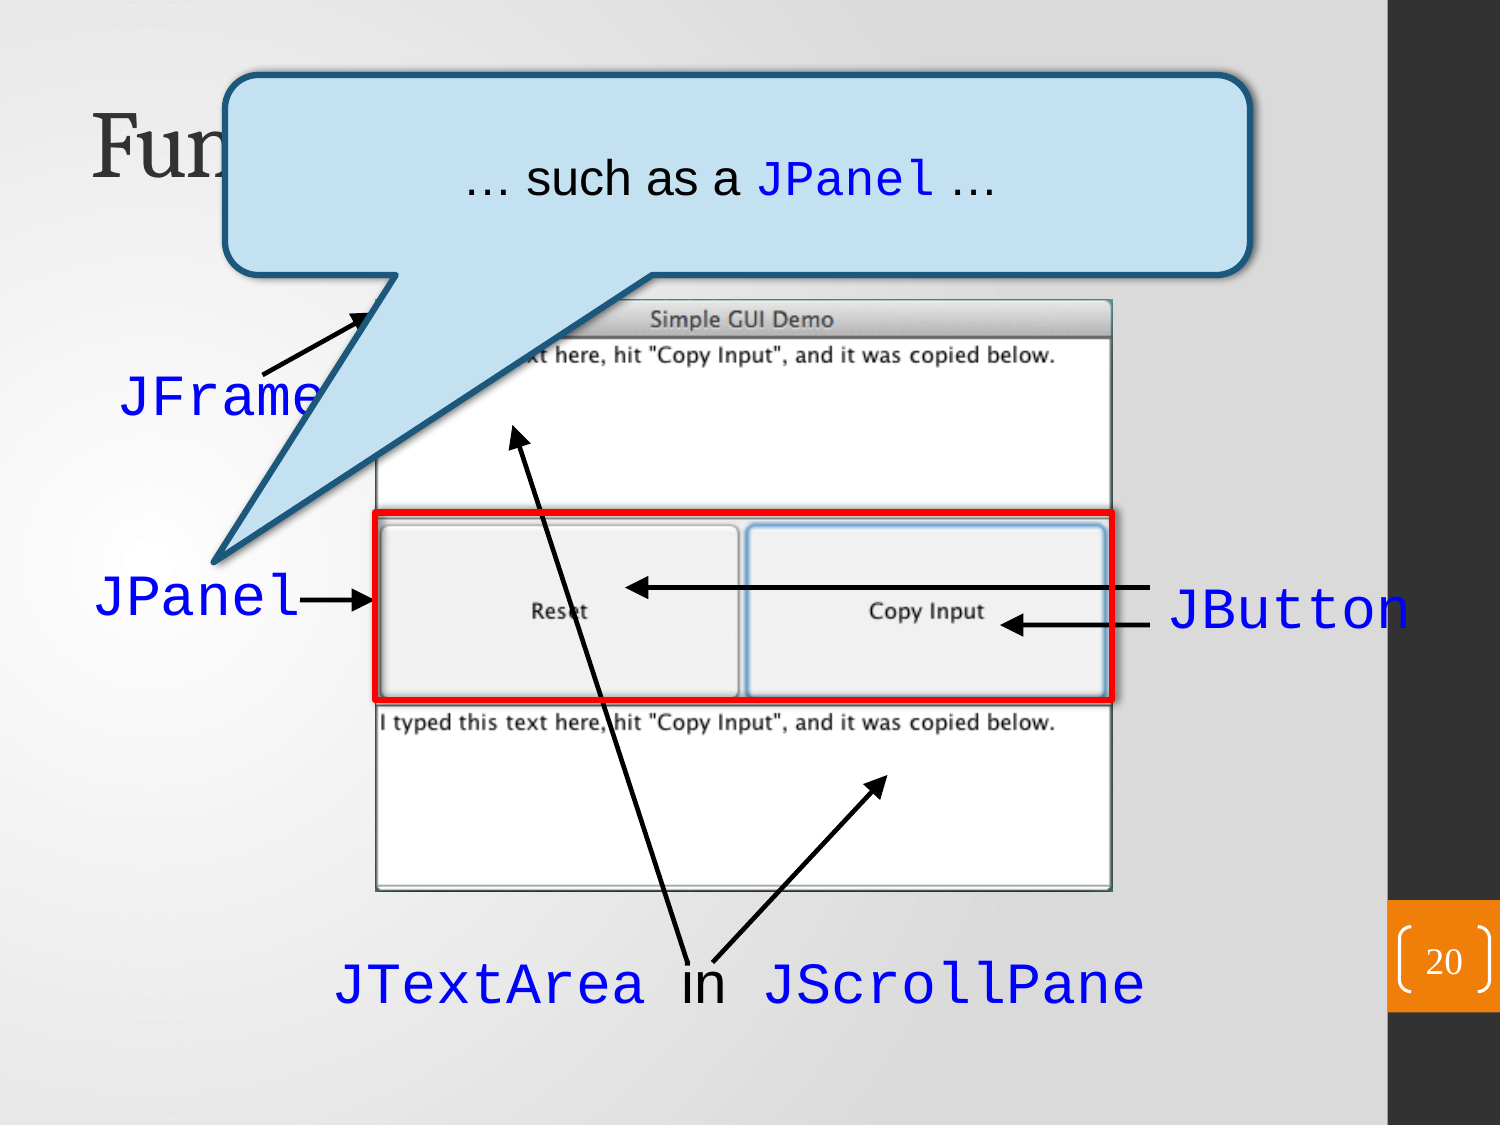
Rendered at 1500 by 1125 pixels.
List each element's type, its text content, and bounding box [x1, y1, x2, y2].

text_box [262, 312, 367, 376]
text_box … such as a JPanel … [223, 73, 1252, 293]
slide_number 20 [1397, 925, 1492, 994]
title Fundamentals: DemoGUI [75, 45, 1325, 233]
text_box JButton [1151, 562, 1427, 648]
text_box [299, 589, 370, 611]
text_box JTextArea in JScrollPane [316, 937, 1162, 1023]
text_box JPanel [76, 549, 316, 635]
text_box … such as a JPanel … [212, 312, 371, 564]
picture [374, 299, 1113, 892]
text_box JFrame [101, 350, 341, 435]
